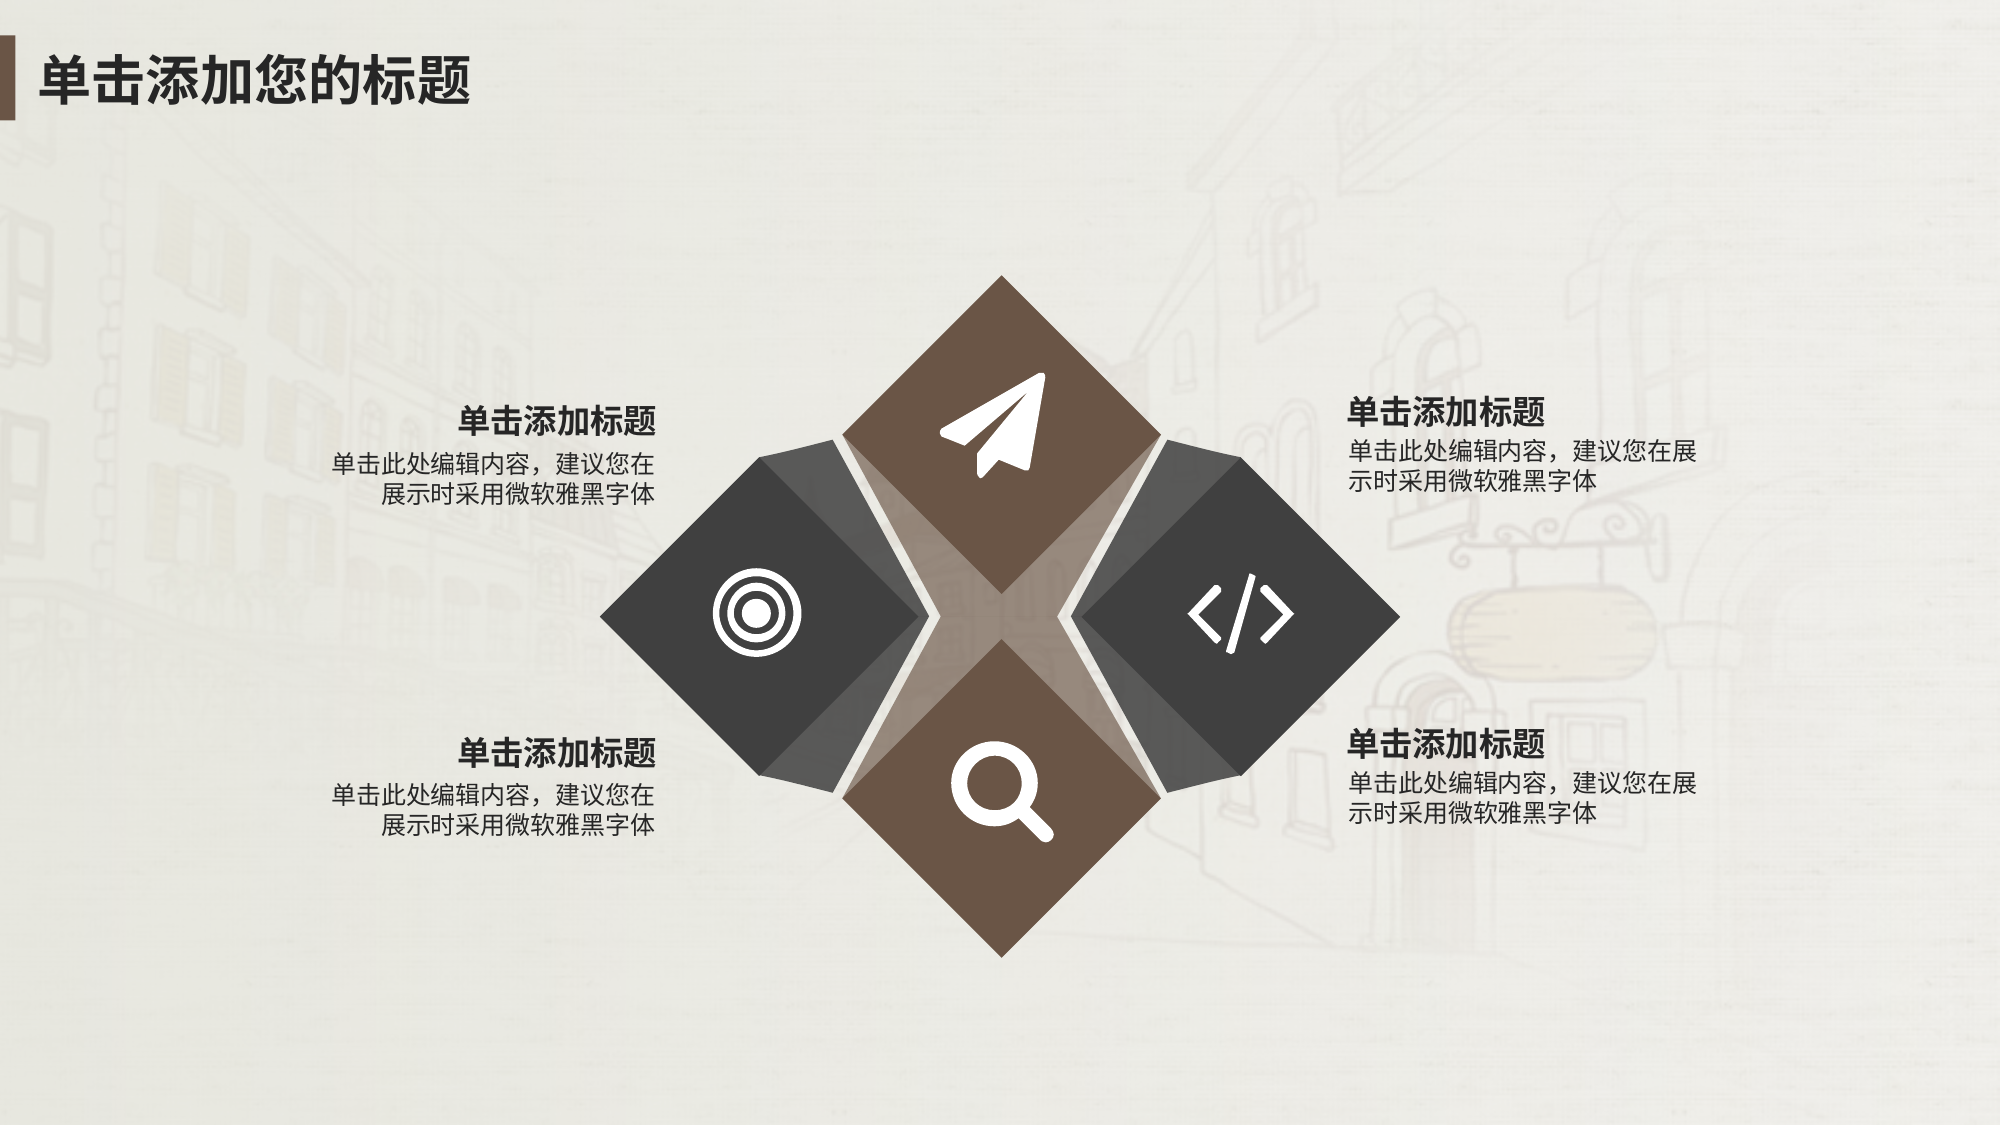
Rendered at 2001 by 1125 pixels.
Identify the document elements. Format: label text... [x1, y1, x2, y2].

text_box 单击此处编辑内容，建议您在展示时采用微软雅黑字体 [313, 772, 671, 848]
text_box [1187, 585, 1222, 644]
text_box [1070, 438, 1240, 615]
text_box 单击添加标题 [1331, 715, 1657, 770]
text_box 单击此处编辑内容，建议您在展示时采用微软雅黑字体 [1333, 759, 1715, 835]
text_box [951, 741, 1054, 843]
text_box [760, 438, 930, 615]
text_box [712, 568, 802, 657]
text_box [841, 615, 1162, 797]
text_box 单击此处编辑内容，建议您在展示时采用微软雅黑字体 [313, 440, 671, 516]
text_box [840, 637, 1163, 960]
text_box [939, 372, 1046, 479]
text_box 单击添加标题 [373, 724, 672, 780]
text_box [1226, 573, 1256, 655]
text_box [598, 455, 920, 778]
text_box 单击此处编辑内容，建议您在展示时采用微软雅黑字体 [1333, 427, 1715, 503]
text_box [841, 436, 1161, 616]
text_box [761, 615, 931, 794]
text_box 单击添加标题 [1331, 383, 1657, 439]
text_box 单击添加您的标题 [22, 38, 609, 119]
text_box [1069, 615, 1239, 795]
text_box 单击添加标题 [373, 392, 672, 448]
text_box [840, 273, 1163, 596]
text_box [1260, 585, 1295, 644]
text_box [1080, 456, 1402, 778]
